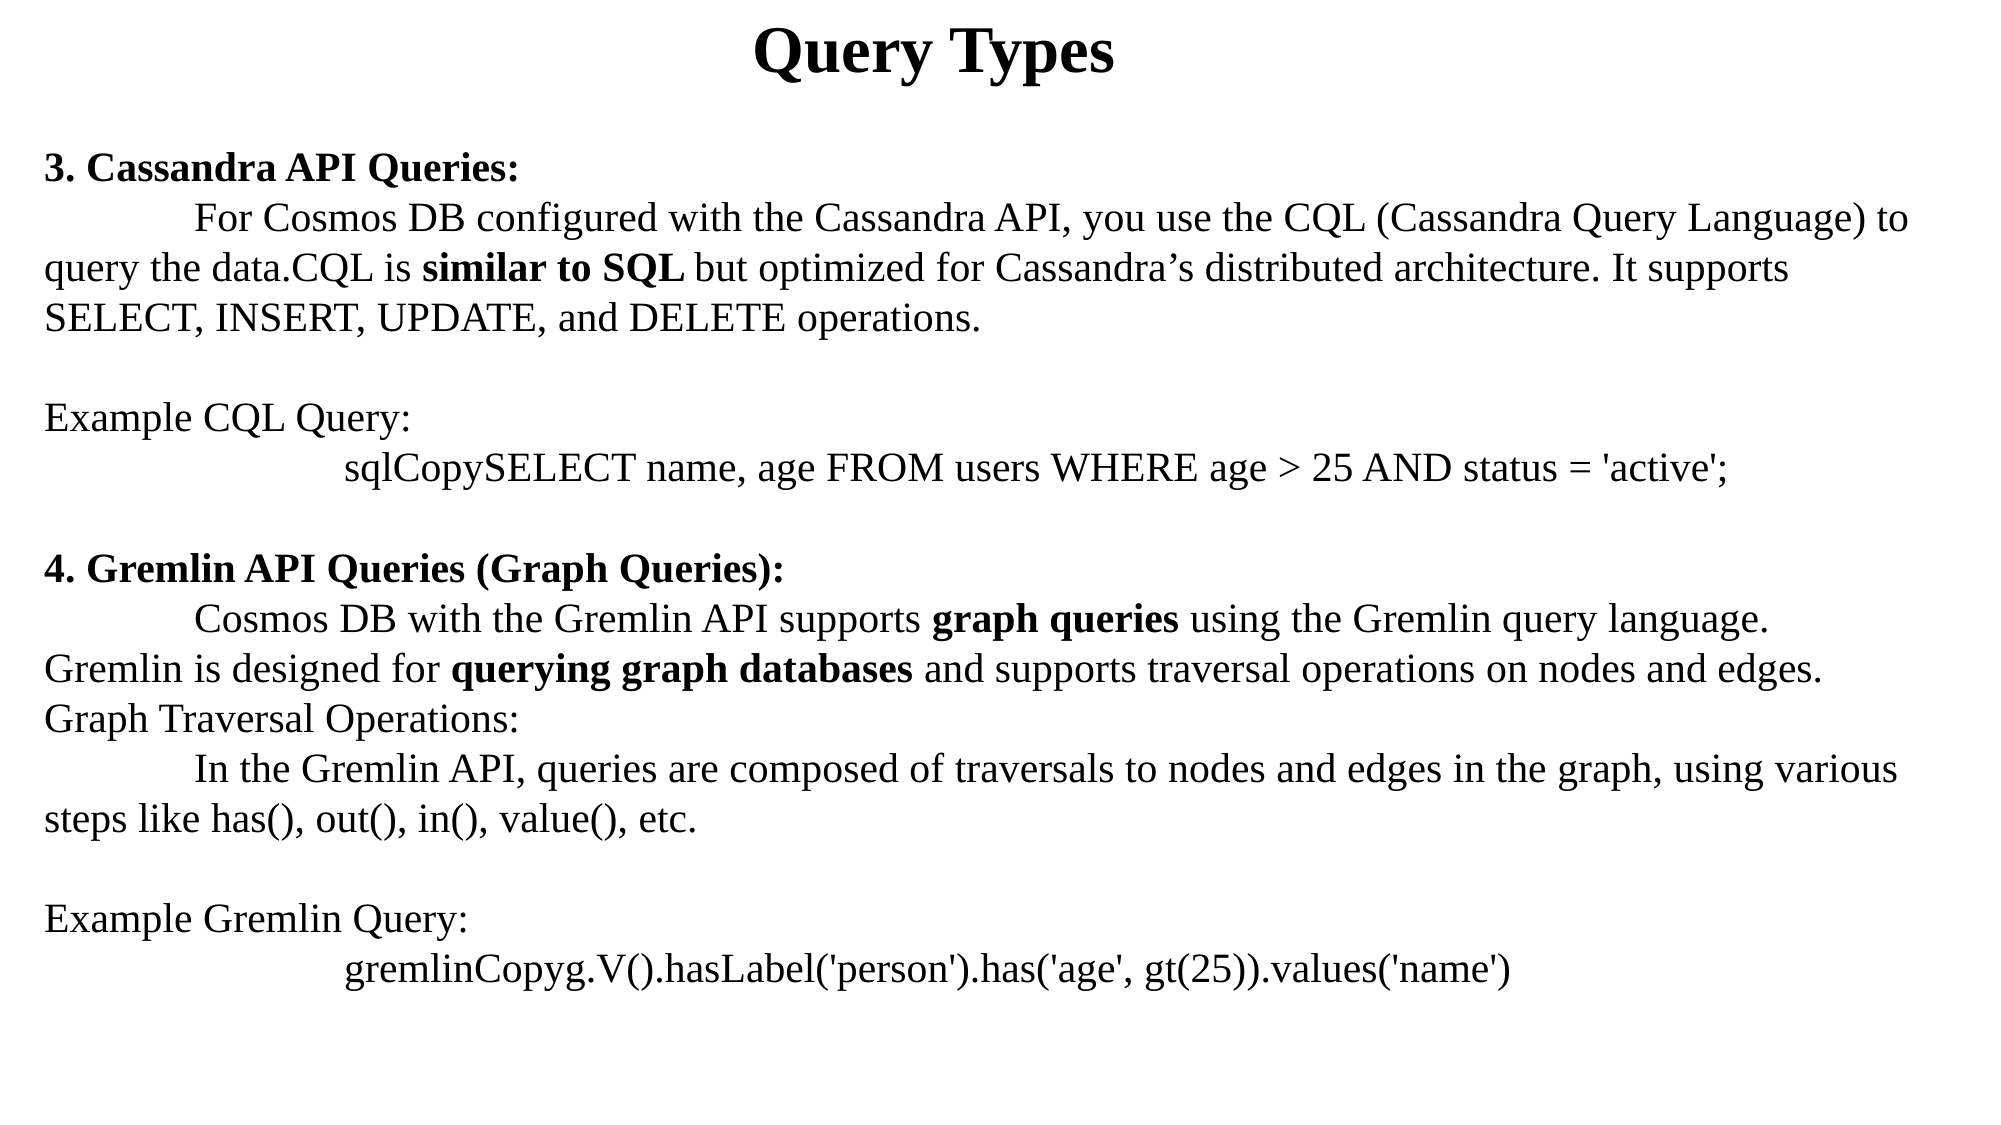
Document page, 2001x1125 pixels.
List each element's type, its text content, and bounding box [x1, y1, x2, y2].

text_box 3. Cassandra API Queries: For Cosmos DB configured with the Cassandra API, you use the CQL (Cassandra Query Language) to query the data.CQL is similar to SQL but optimized for Cassandra’s distributed architecture. It supports SELECT, INSERT, UPDATE, and DELETE operations. Example CQL Query: sqlCopySELECT name, age FROM users WHERE age > 25 AND status = 'active'; 4. Gremlin API Queries (Graph Queries): Cosmos DB with the Gremlin API supports graph queries using the Gremlin query language. Gremlin is designed for querying graph databases and supports traversal operations on nodes and edges. Graph Traversal Operations: In the Gremlin API, queries are composed of traversals to nodes and edges in the graph, using various steps like has(), out(), in(), value(), etc. Example Gremlin Query: gremlinCopyg.V().hasLabel('person').has('age', gt(25)).values('name') [29, 132, 1950, 998]
text_box Query Types [738, 0, 1131, 94]
